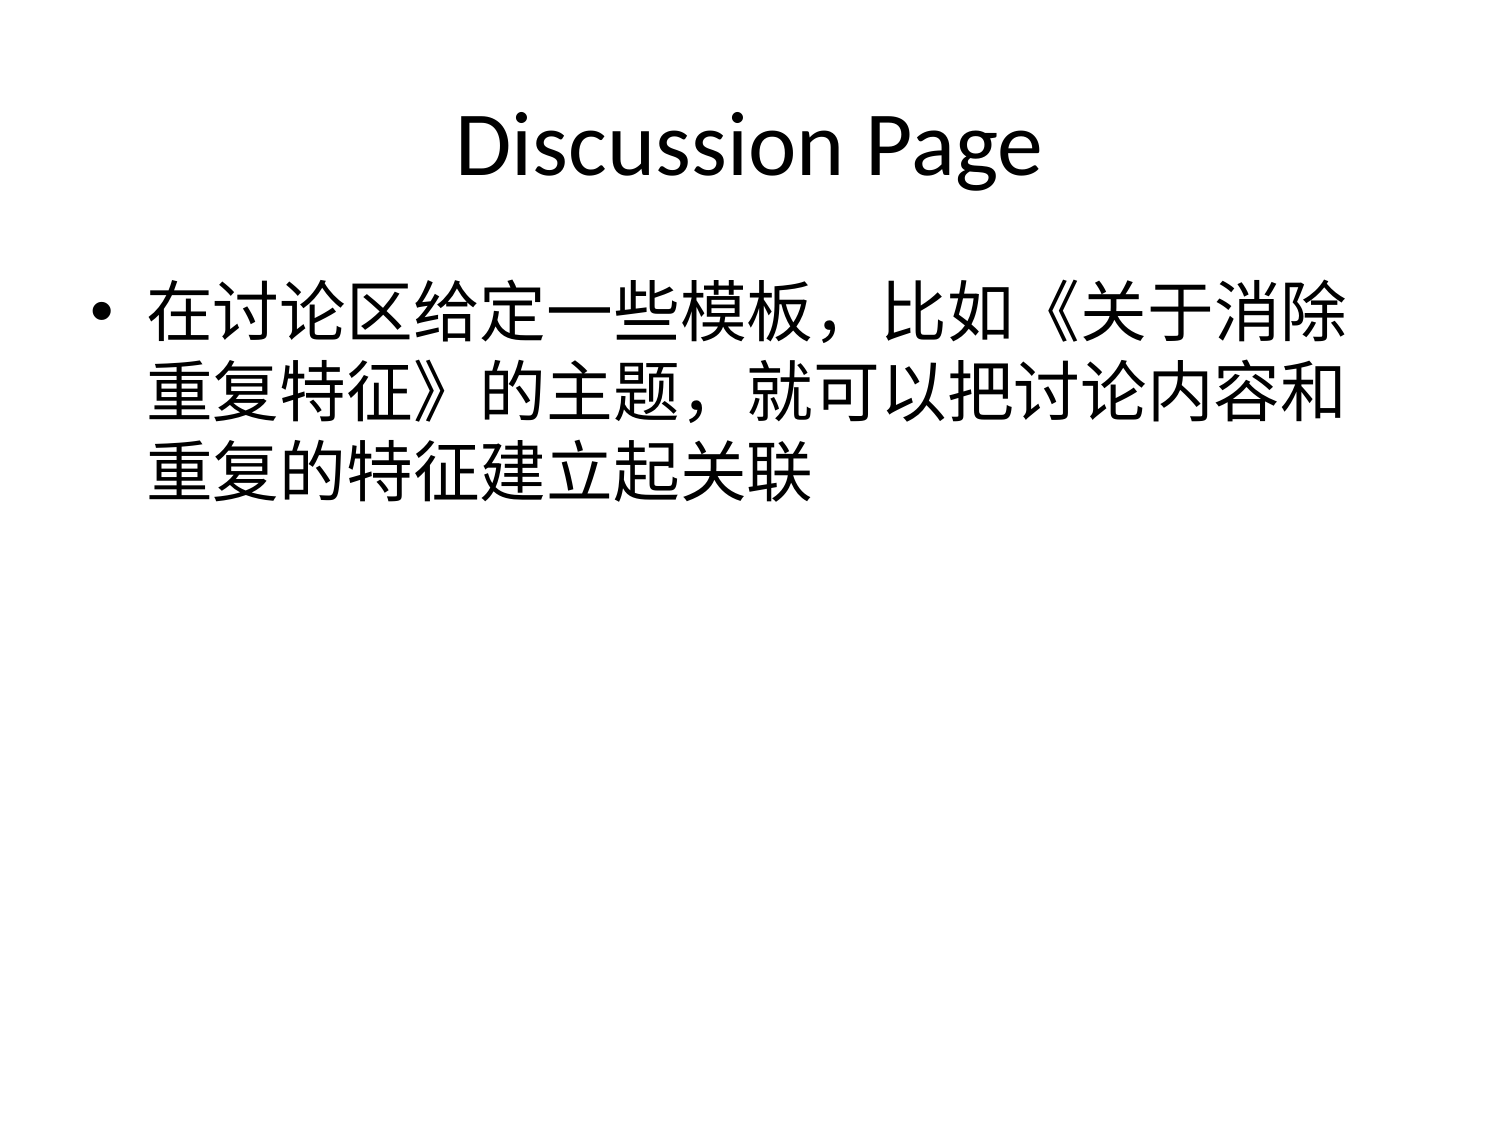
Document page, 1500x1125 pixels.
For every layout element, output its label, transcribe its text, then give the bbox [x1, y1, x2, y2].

title Discussion Page [75, 45, 1425, 233]
list 在讨论区给定一些模板，比如《关于消除重复特征》的主题，就可以把讨论内容和重复的特征建立起关联 [75, 262, 1425, 1005]
